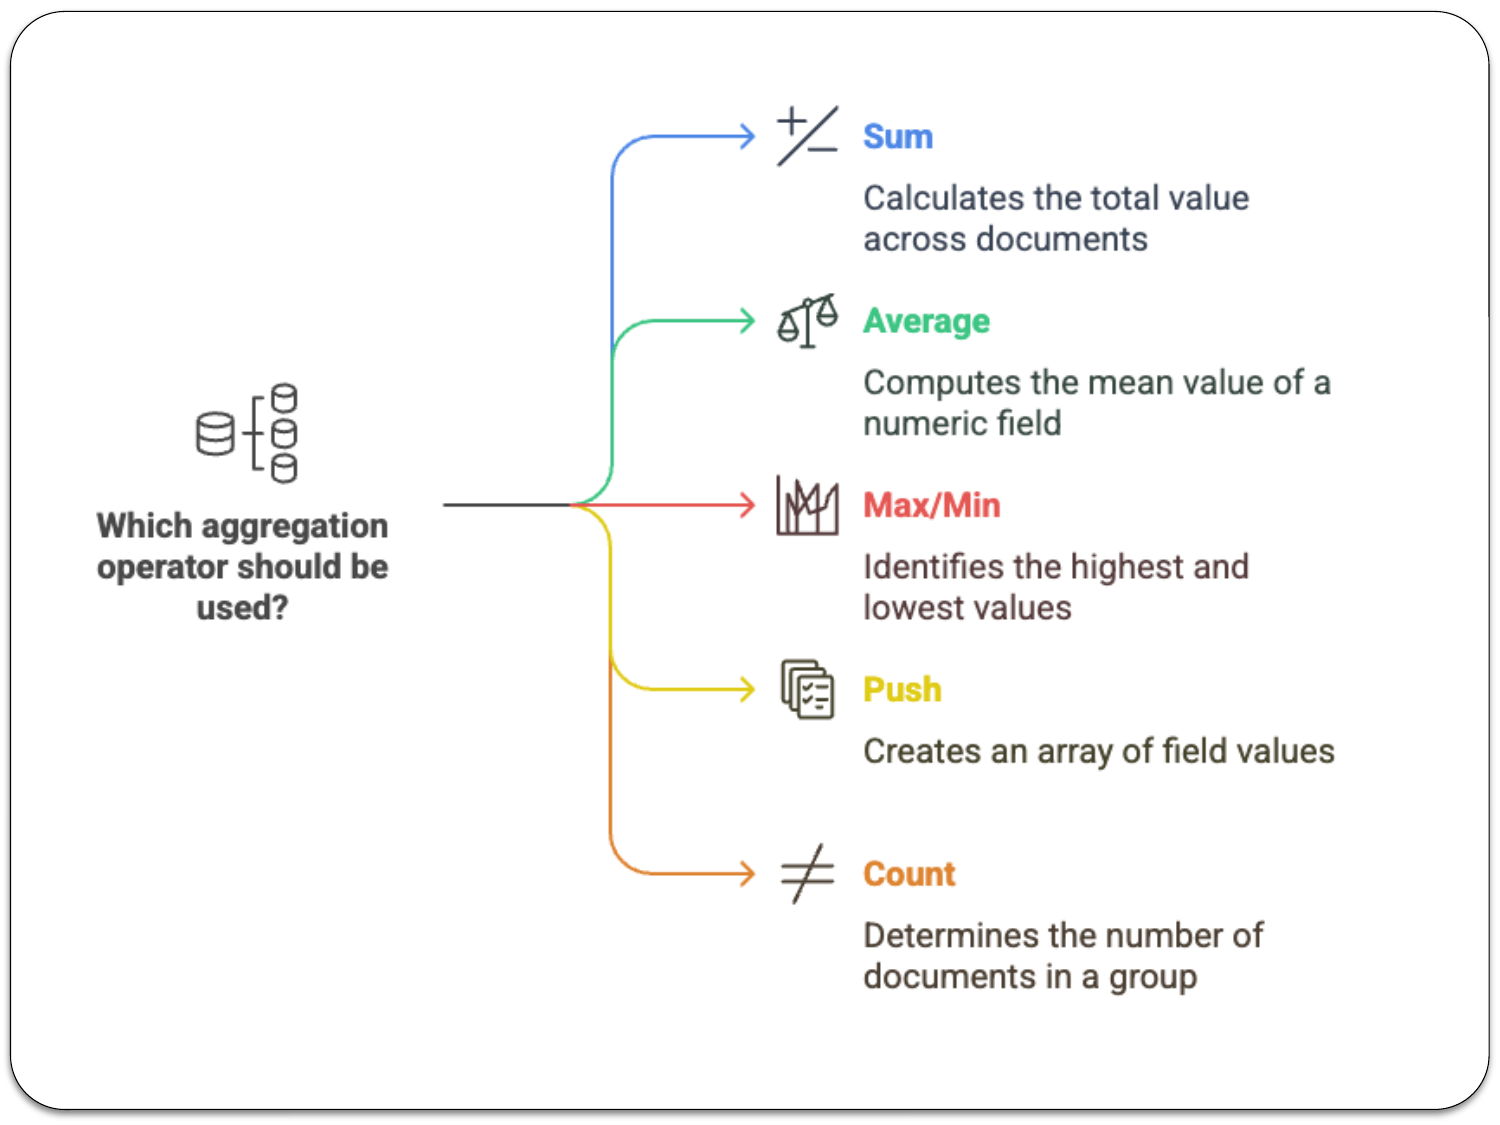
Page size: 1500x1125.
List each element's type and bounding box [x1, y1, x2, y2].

list [49, 24, 1401, 1079]
